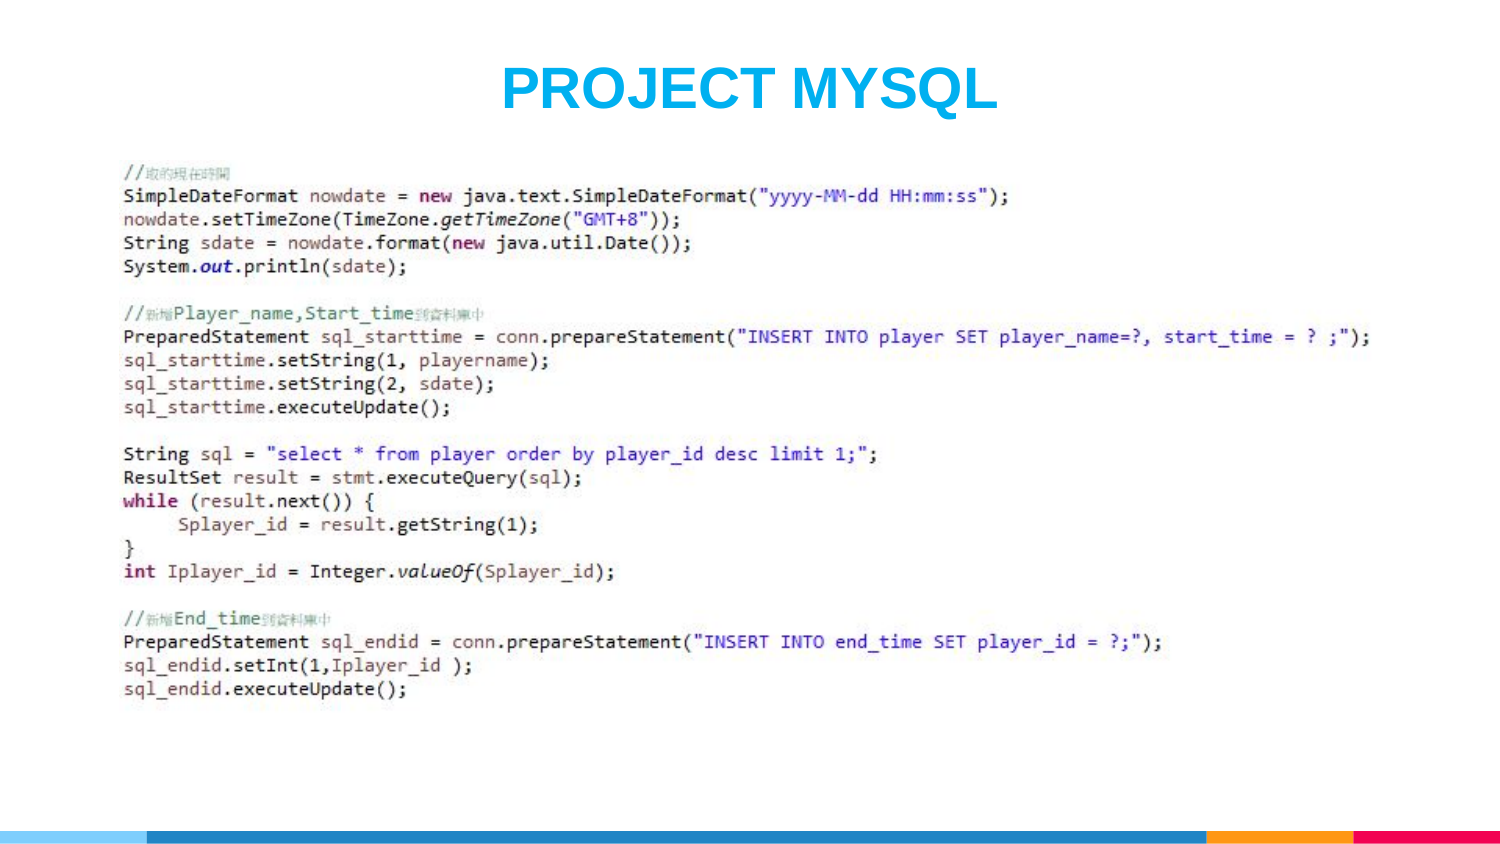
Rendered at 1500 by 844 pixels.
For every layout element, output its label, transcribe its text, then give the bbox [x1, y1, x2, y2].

picture [119, 159, 1381, 714]
title PROJECT MYSQL [0, 41, 1500, 136]
